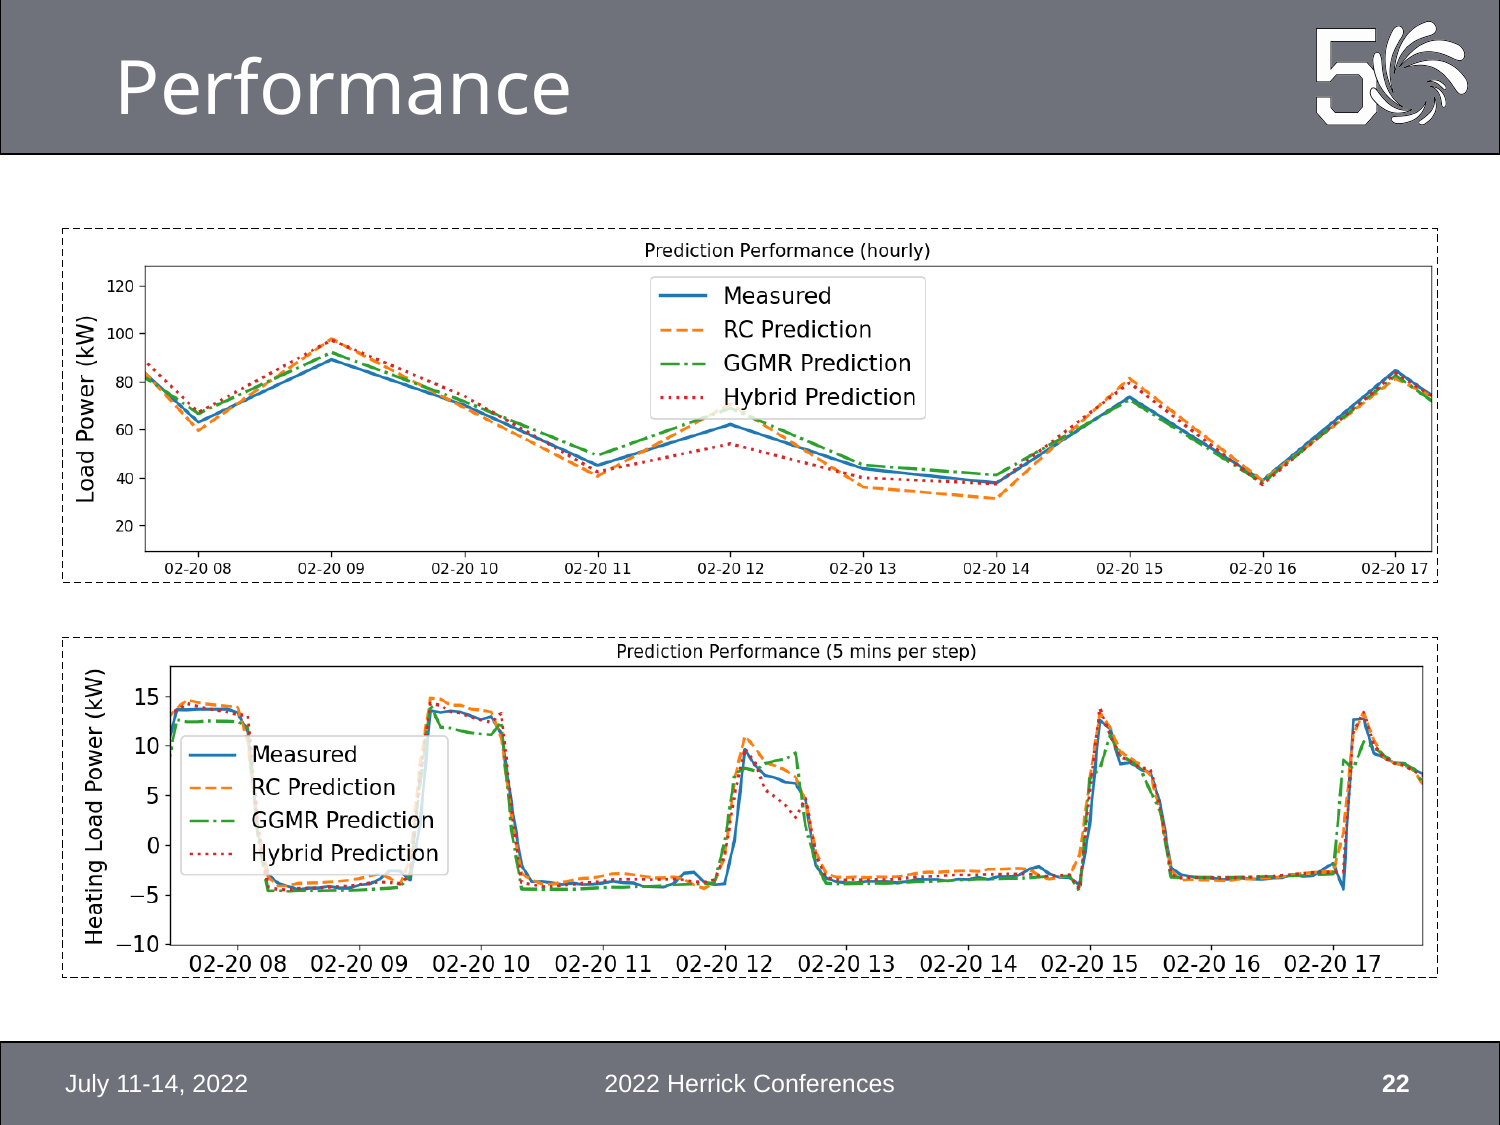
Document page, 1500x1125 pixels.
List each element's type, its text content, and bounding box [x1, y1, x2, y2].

title Performance [99, 24, 1397, 138]
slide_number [50, 1052, 400, 1113]
picture [62, 228, 1438, 583]
slide_number 22 [1074, 1052, 1425, 1113]
picture [1311, 0, 1473, 154]
picture [62, 637, 1438, 978]
footer 2022 Herrick Conferences [512, 1052, 988, 1113]
